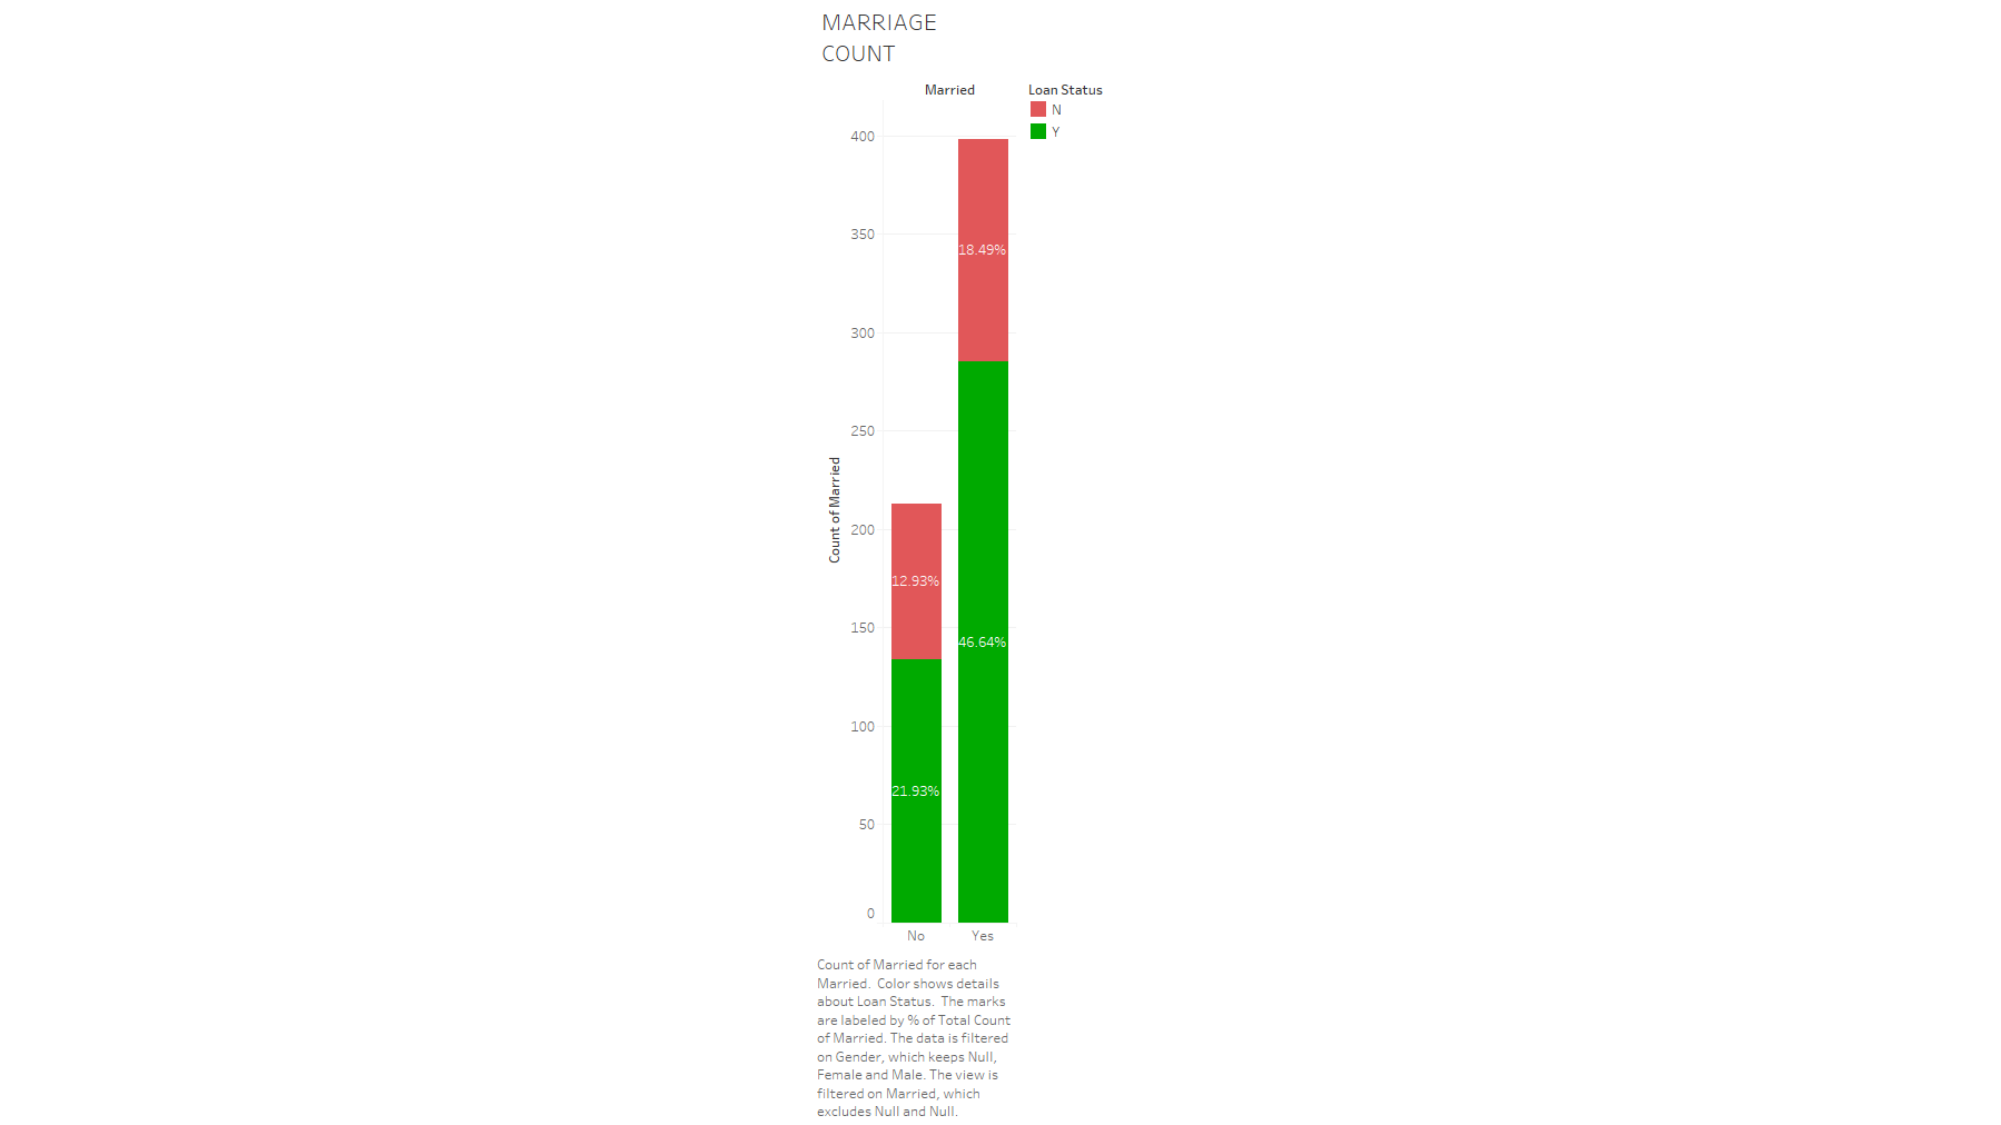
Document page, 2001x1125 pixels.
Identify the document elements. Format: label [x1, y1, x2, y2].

picture [817, 0, 1183, 1125]
